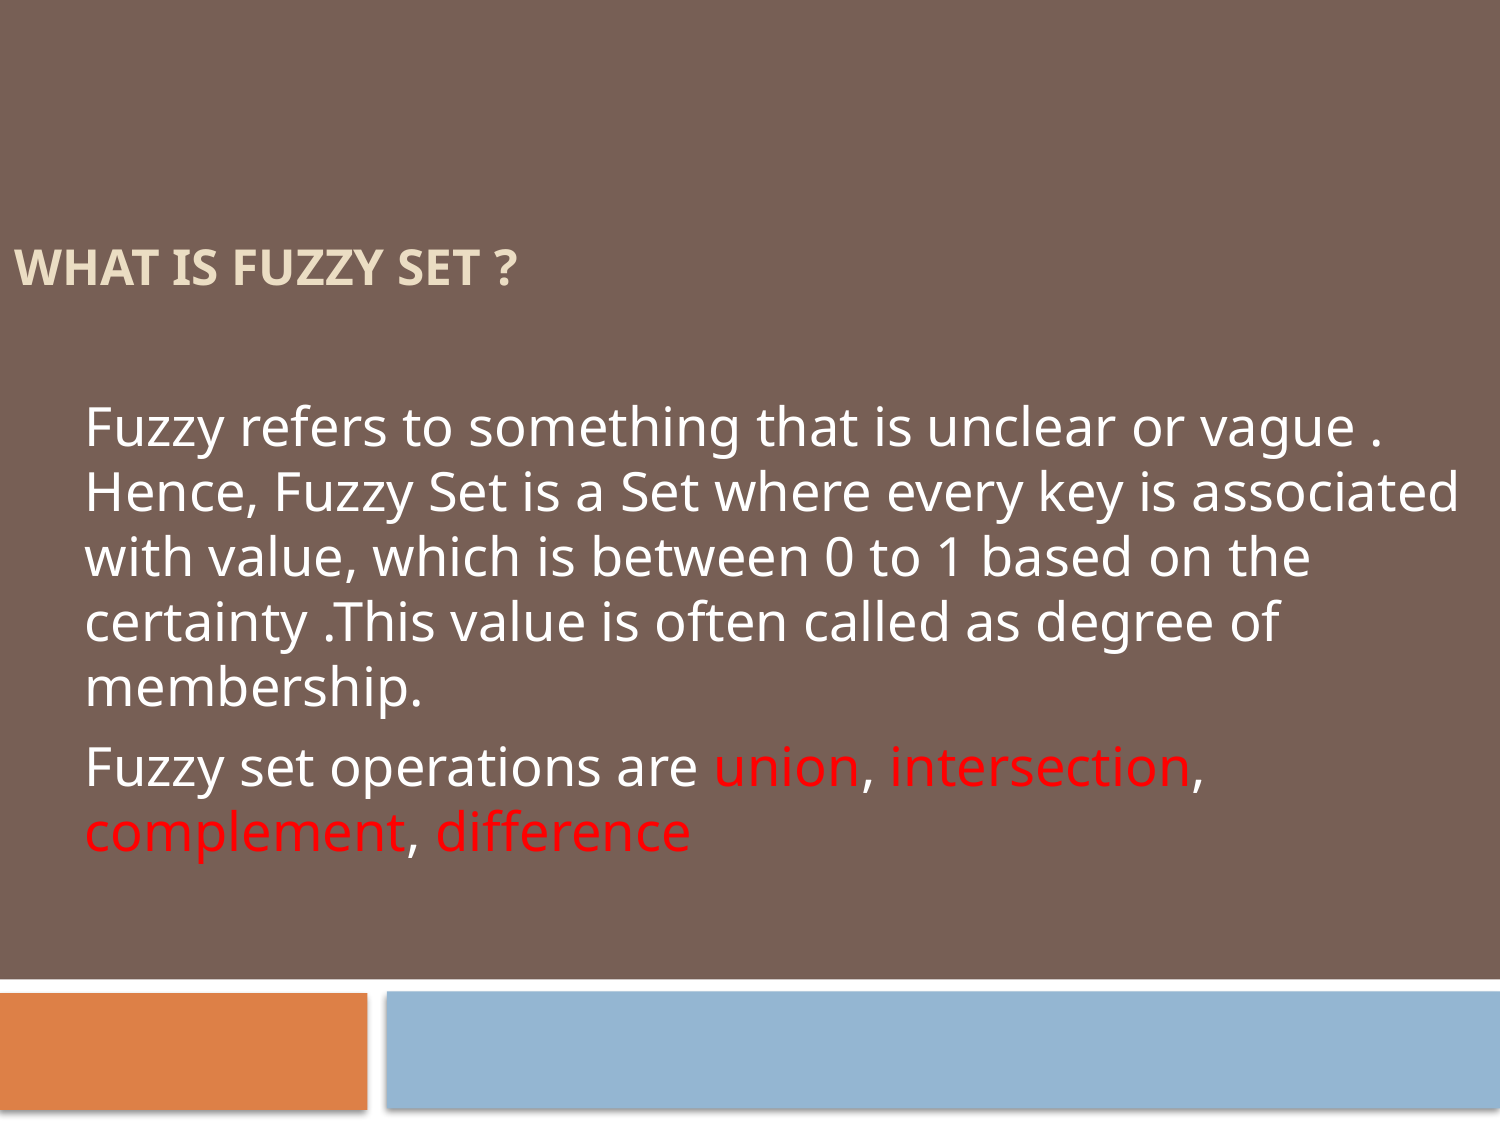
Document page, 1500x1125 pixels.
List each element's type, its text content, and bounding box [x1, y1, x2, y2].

subtitle Fuzzy refers to something that is unclear or vague . Hence, Fuzzy Set is a Set where every key is associated with value, which is between 0 to 1 based on the certainty .This value is often called as degree of membership. Fuzzy set operations are union, intersection, complement, difference [70, 304, 1488, 950]
title What is Fuzzy Set ? [0, 46, 1450, 422]
